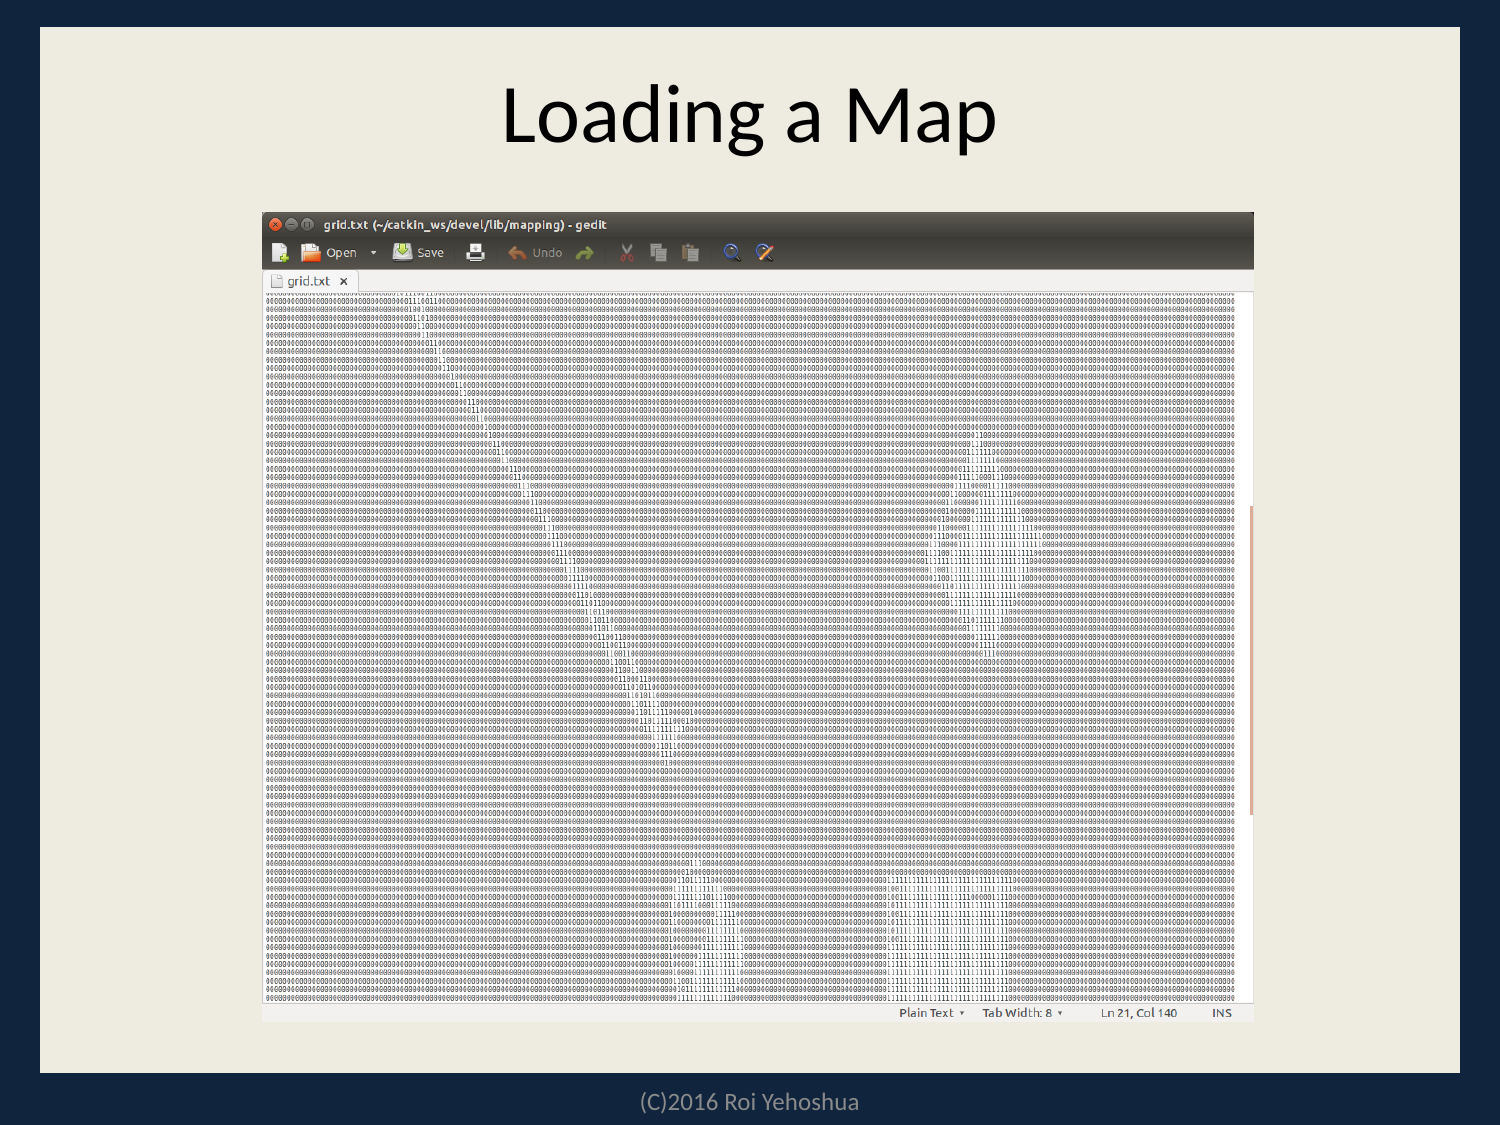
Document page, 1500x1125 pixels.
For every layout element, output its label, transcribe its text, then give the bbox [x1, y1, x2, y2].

title Loading a Map [37, 31, 1463, 188]
footer (C)2016 Roi Yehoshua [512, 1074, 988, 1125]
picture [262, 212, 1254, 1022]
